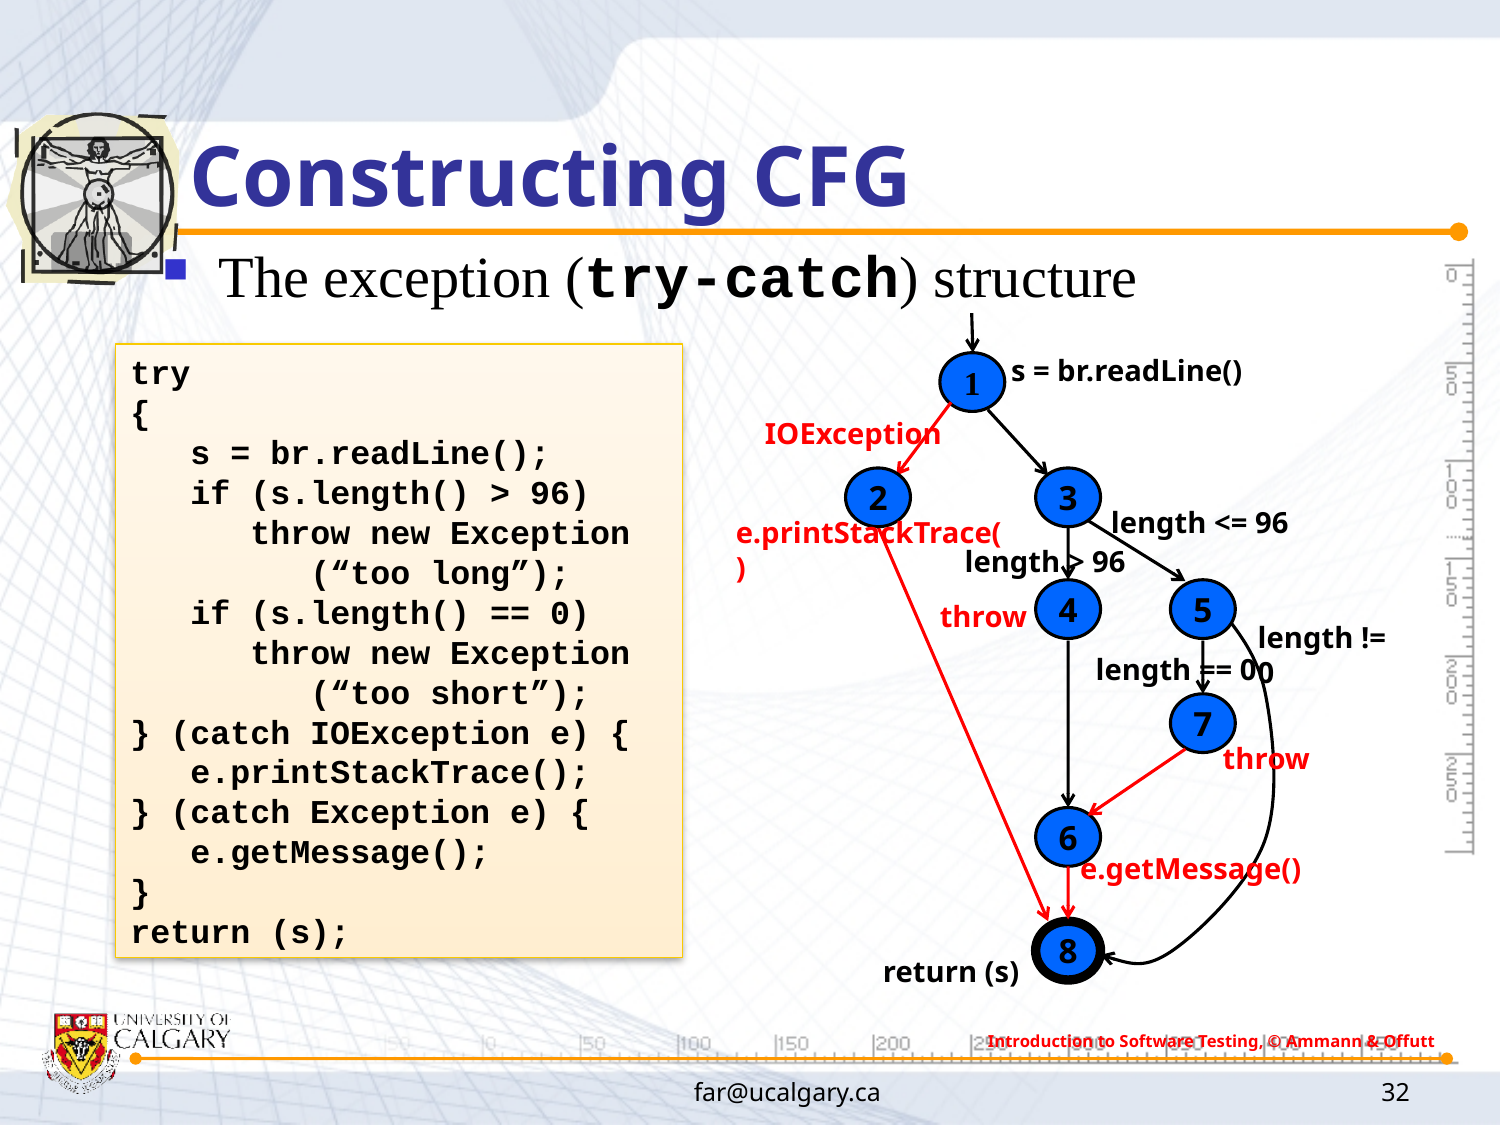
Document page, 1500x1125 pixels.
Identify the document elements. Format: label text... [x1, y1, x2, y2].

title Constructing CFG [174, 42, 1468, 231]
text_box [720, 312, 1424, 997]
list The exception (try-catch) structure [147, 231, 1461, 976]
slide_number 32 [1112, 1058, 1426, 1118]
footer far@ucalgary.ca [549, 1051, 1026, 1118]
text_box try { s = br.readLine(); if (s.length() > 96) throw new Exception (“too long”); if (s.length() == 0) throw new Exception (“too short”); } (catch IOException e) { e.printStackTrace(); } (catch Exception e) { e.getMessage(); } return (s); [115, 343, 683, 958]
picture [0, 0, 1500, 1125]
text_box Introduction to Software Testing, © Ammann & Offutt [973, 1023, 1483, 1058]
